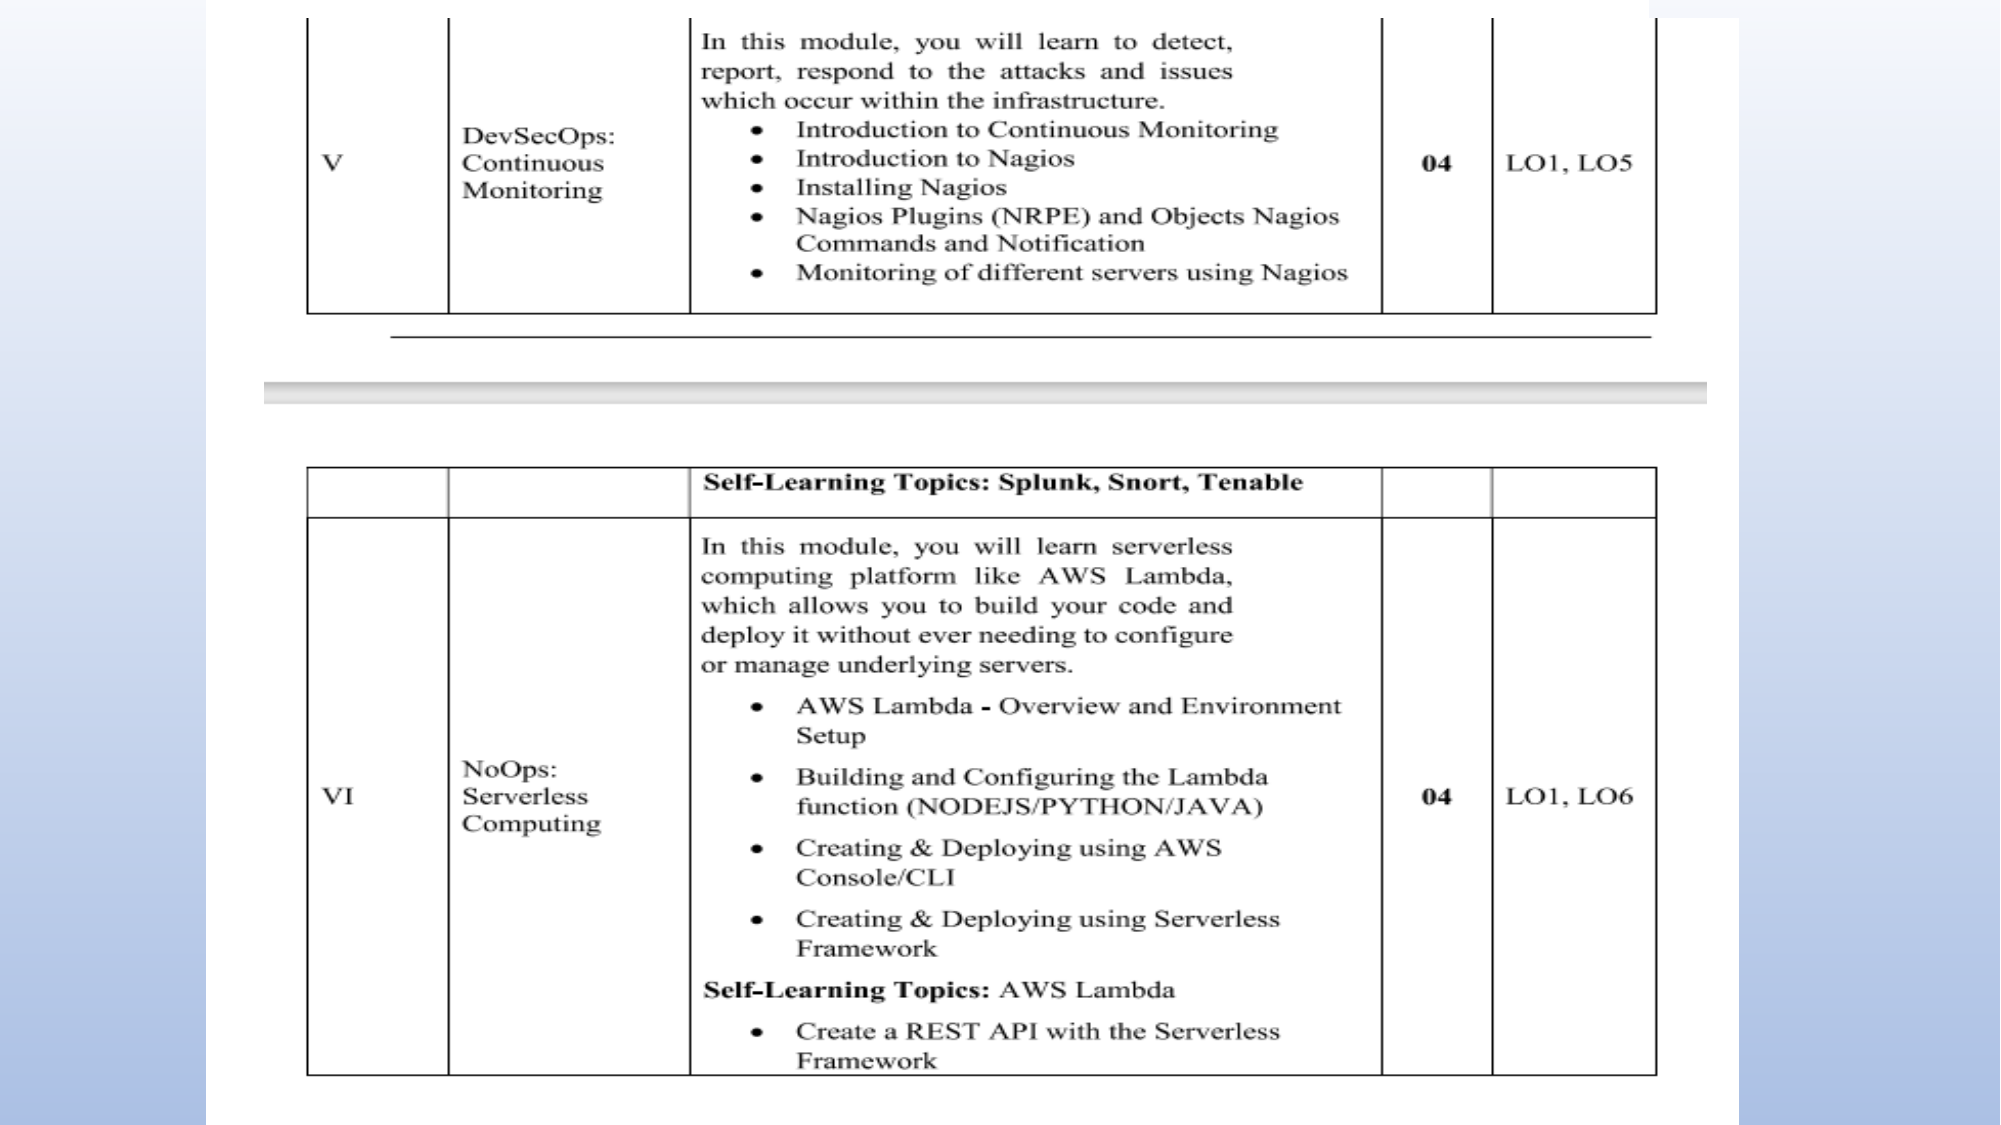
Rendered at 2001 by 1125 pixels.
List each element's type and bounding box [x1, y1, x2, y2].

picture [206, 0, 1739, 1125]
